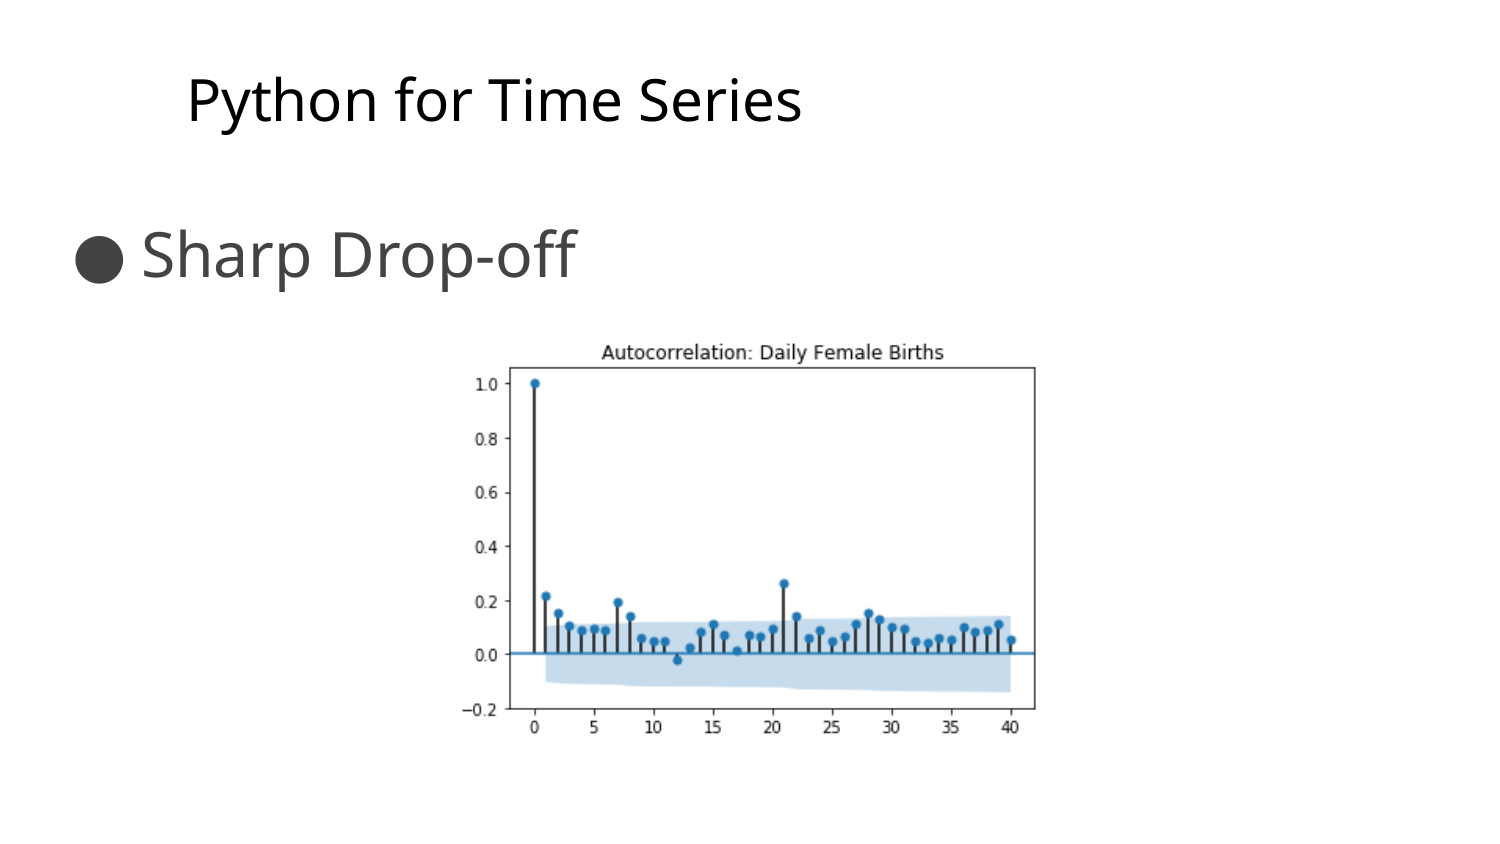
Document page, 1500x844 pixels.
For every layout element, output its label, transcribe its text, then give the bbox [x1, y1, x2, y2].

picture [450, 333, 1050, 747]
title Python for Time Series [171, 48, 1449, 143]
list Sharp Drop-off [51, 189, 1449, 750]
